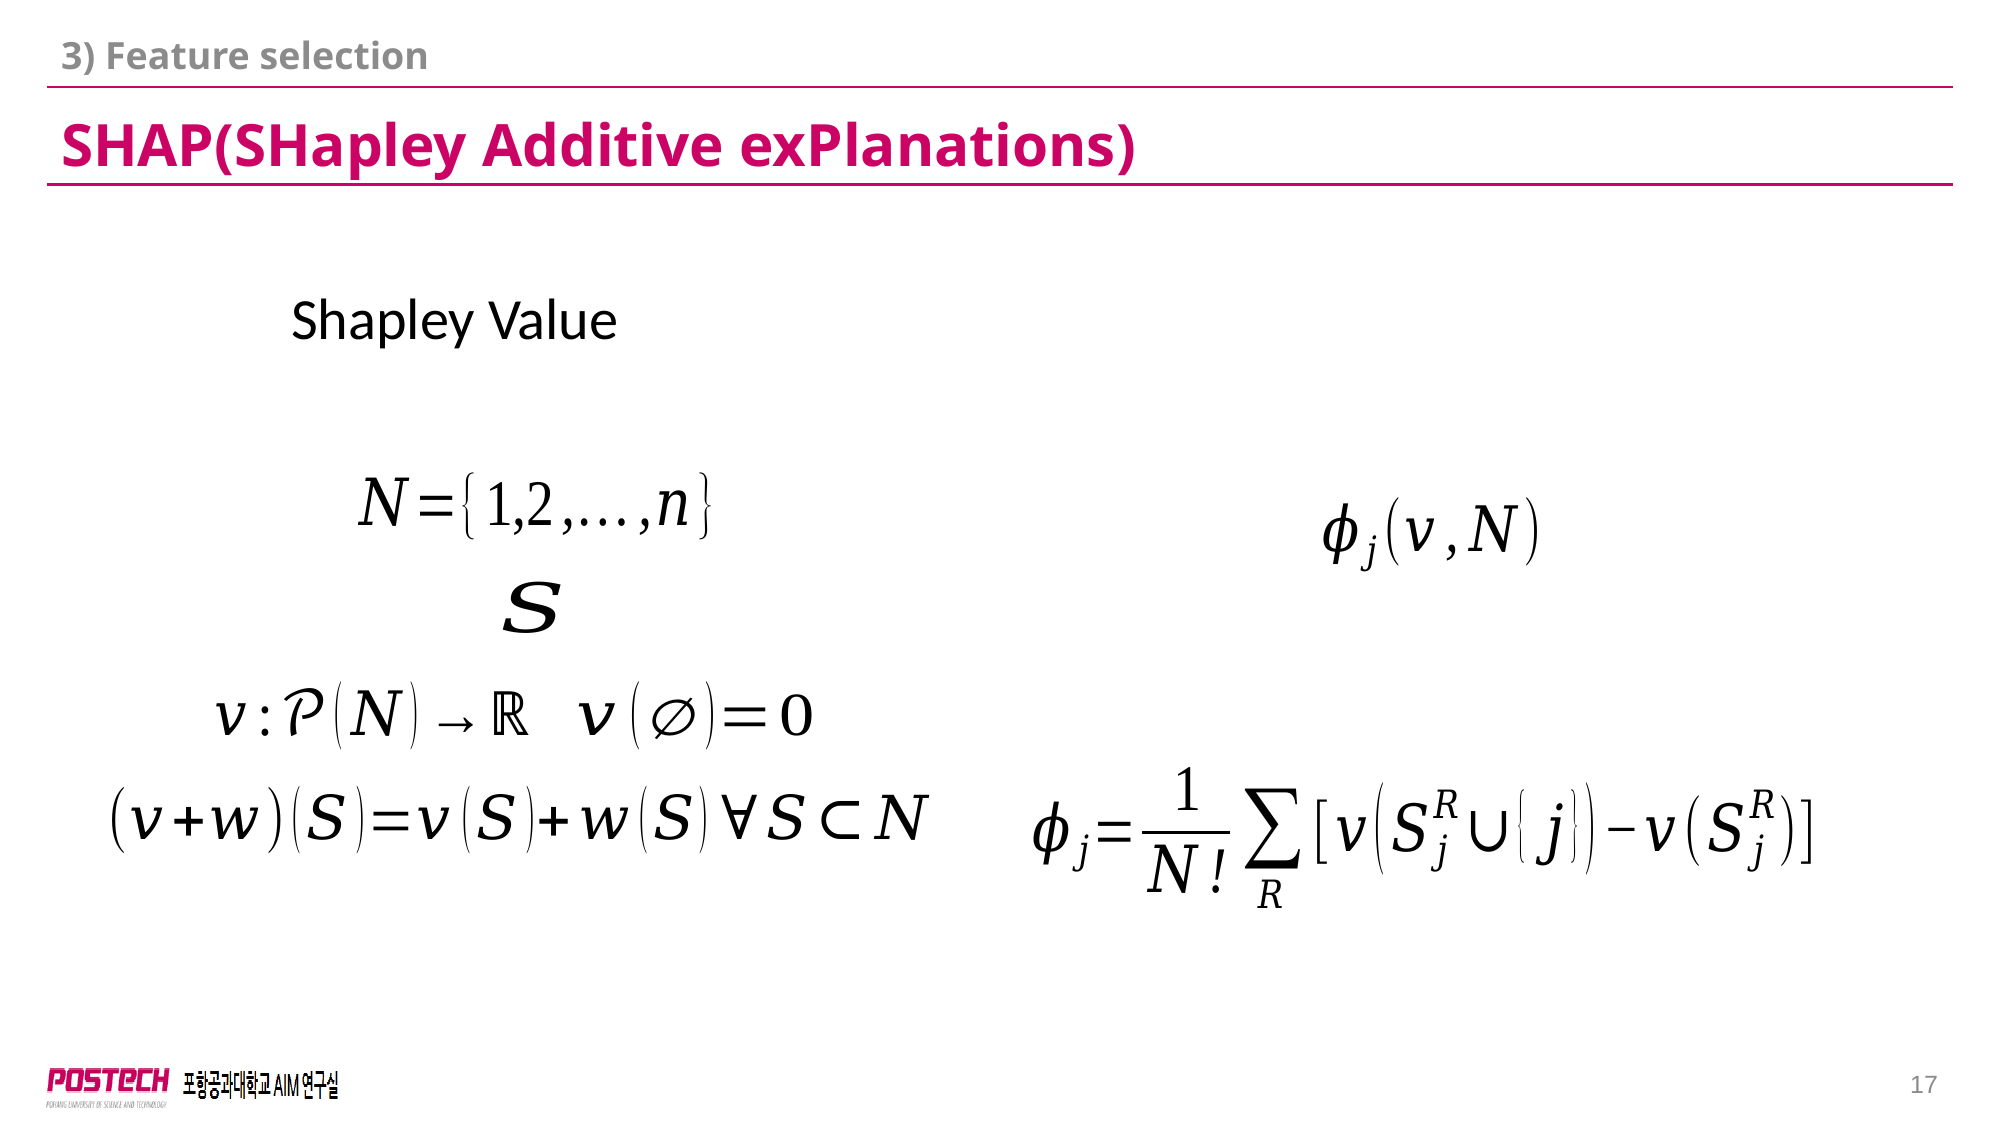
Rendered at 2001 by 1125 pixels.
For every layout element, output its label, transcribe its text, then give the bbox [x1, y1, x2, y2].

text_box 3) Feature selection [46, 22, 1953, 87]
picture [46, 1056, 342, 1112]
text_box Shapley Value [276, 273, 634, 359]
text_box SHAP(SHapley Additive exPlanations) [46, 101, 1953, 185]
